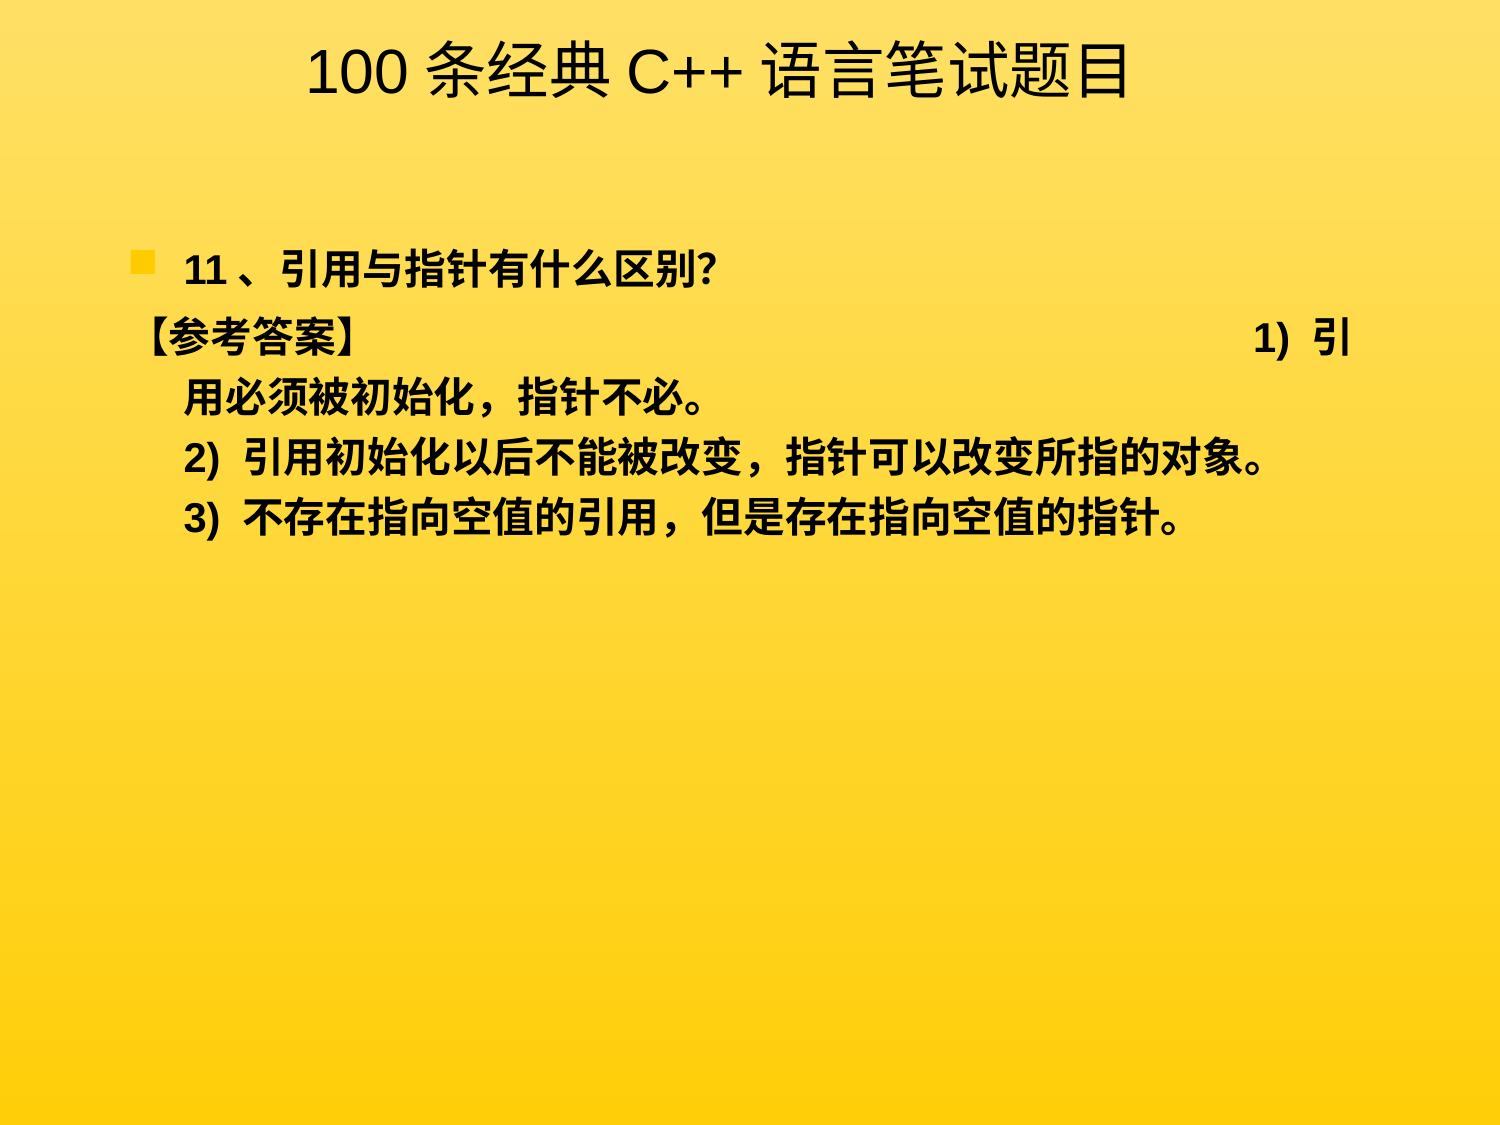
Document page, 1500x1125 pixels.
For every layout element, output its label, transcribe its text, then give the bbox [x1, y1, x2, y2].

list 11、引用与指针有什么区别？ 【参考答案】 1) 引用必须被初始化，指针不必。 2) 引用初始化以后不能被改变，指针可以改变所指的对象。 3) 不存在指向空值的引用，但是存在指向空值的指针。 [112, 224, 1388, 1000]
title 100条经典C++语言笔试题目 [24, 0, 1150, 138]
